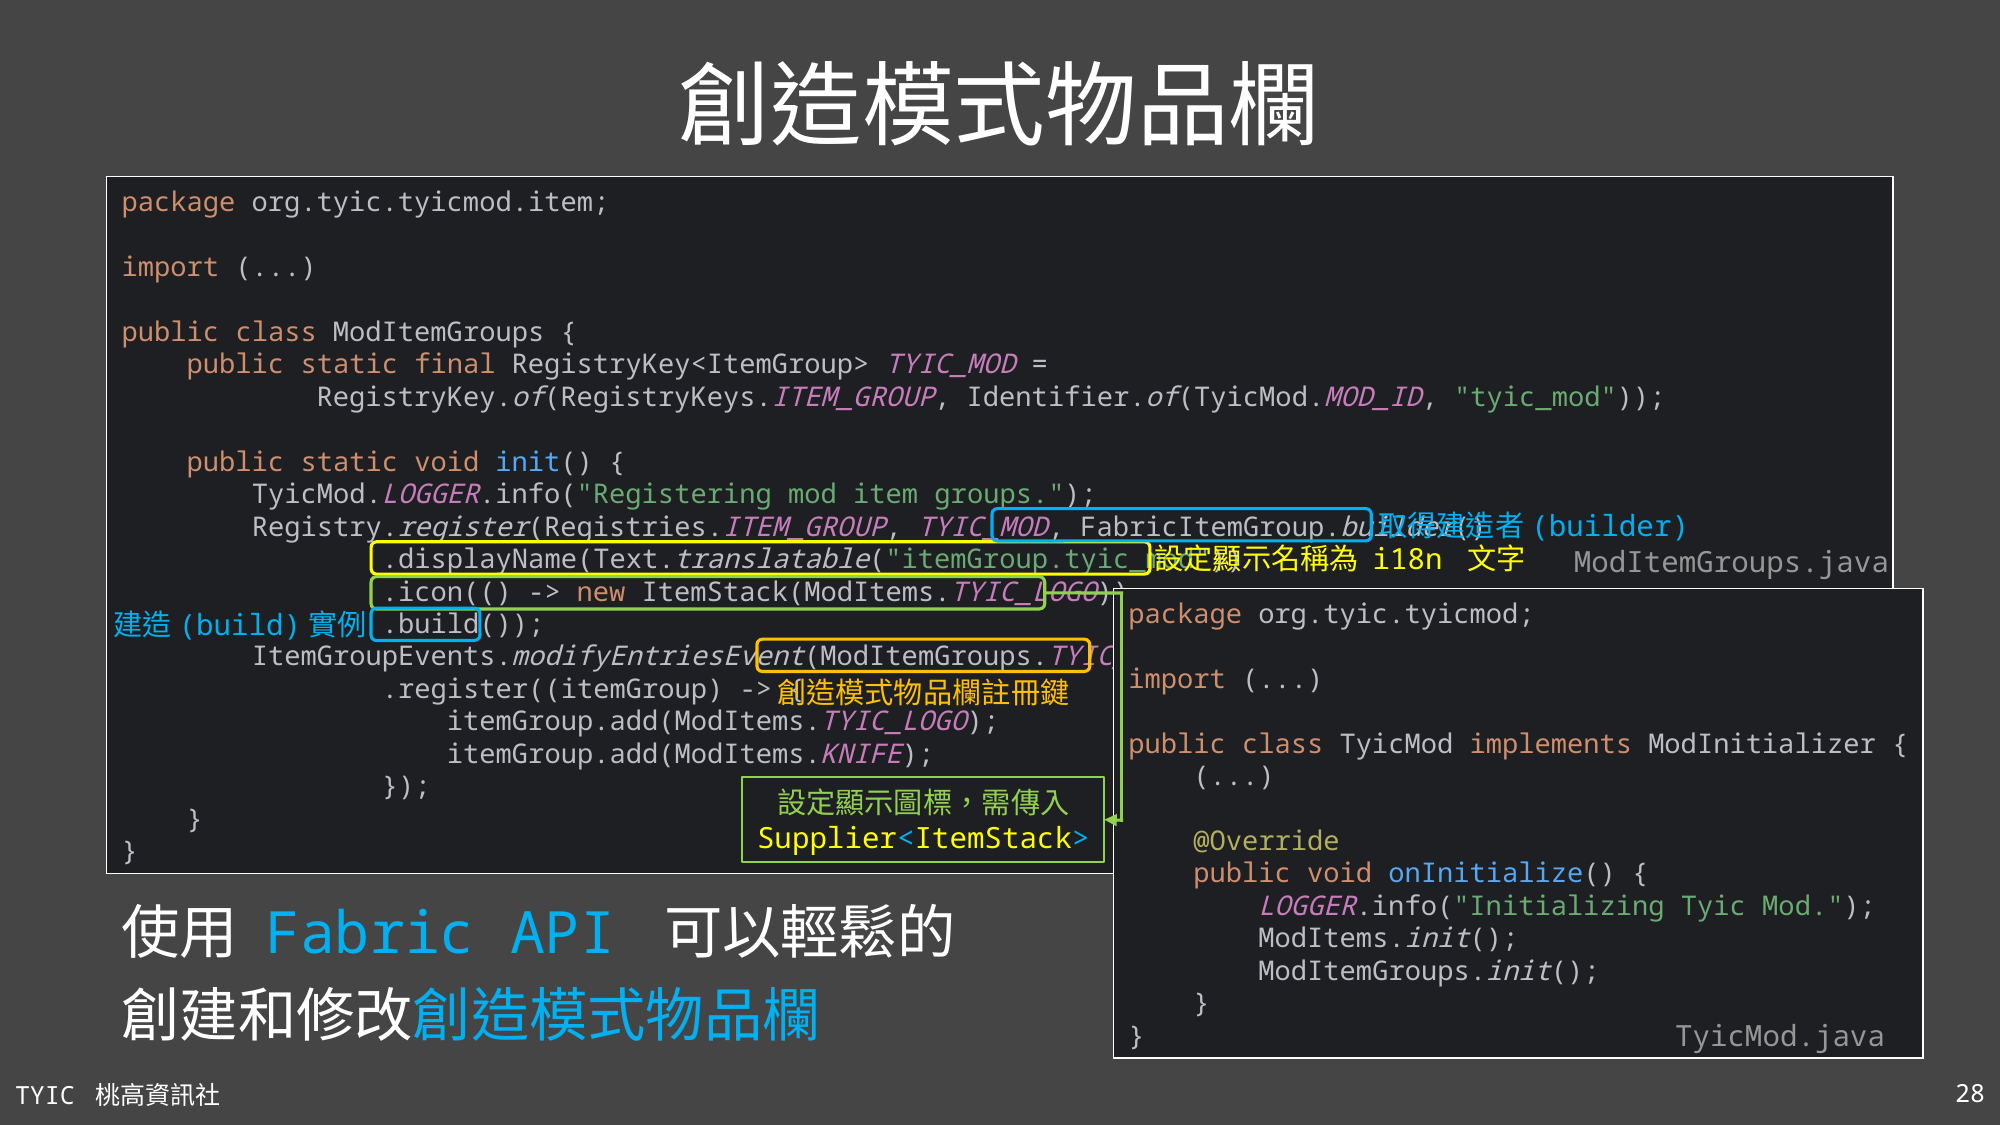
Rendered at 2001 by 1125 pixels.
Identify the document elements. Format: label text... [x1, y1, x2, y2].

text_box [106, 172, 1894, 1061]
title 創造模式物品欄 [137, 0, 1863, 172]
